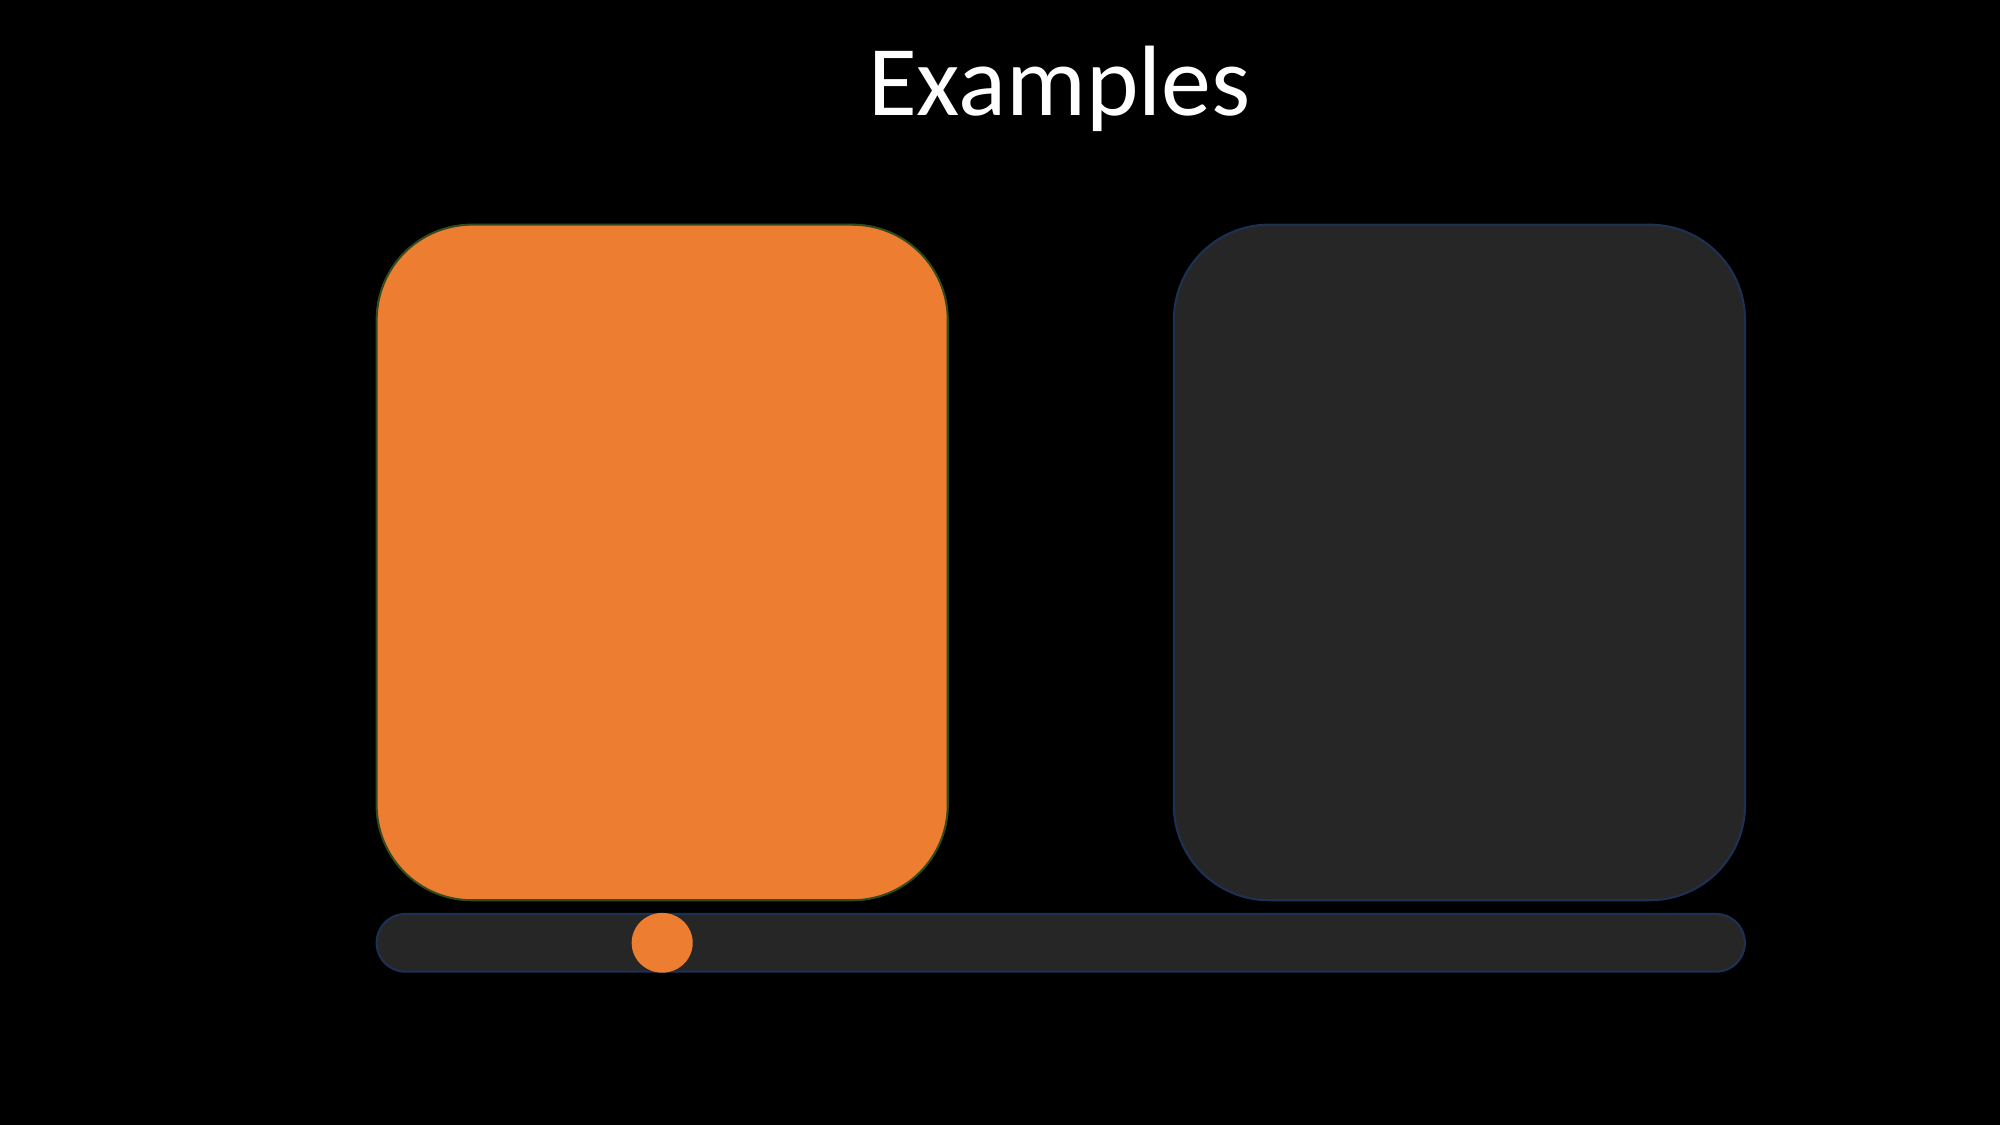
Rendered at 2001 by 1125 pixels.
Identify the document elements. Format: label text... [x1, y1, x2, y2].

text_box Examples [853, 8, 1275, 143]
text_box [1172, 223, 1747, 902]
text_box [664, 912, 1746, 973]
text_box [375, 223, 949, 902]
text_box [631, 912, 693, 973]
text_box [375, 912, 660, 973]
